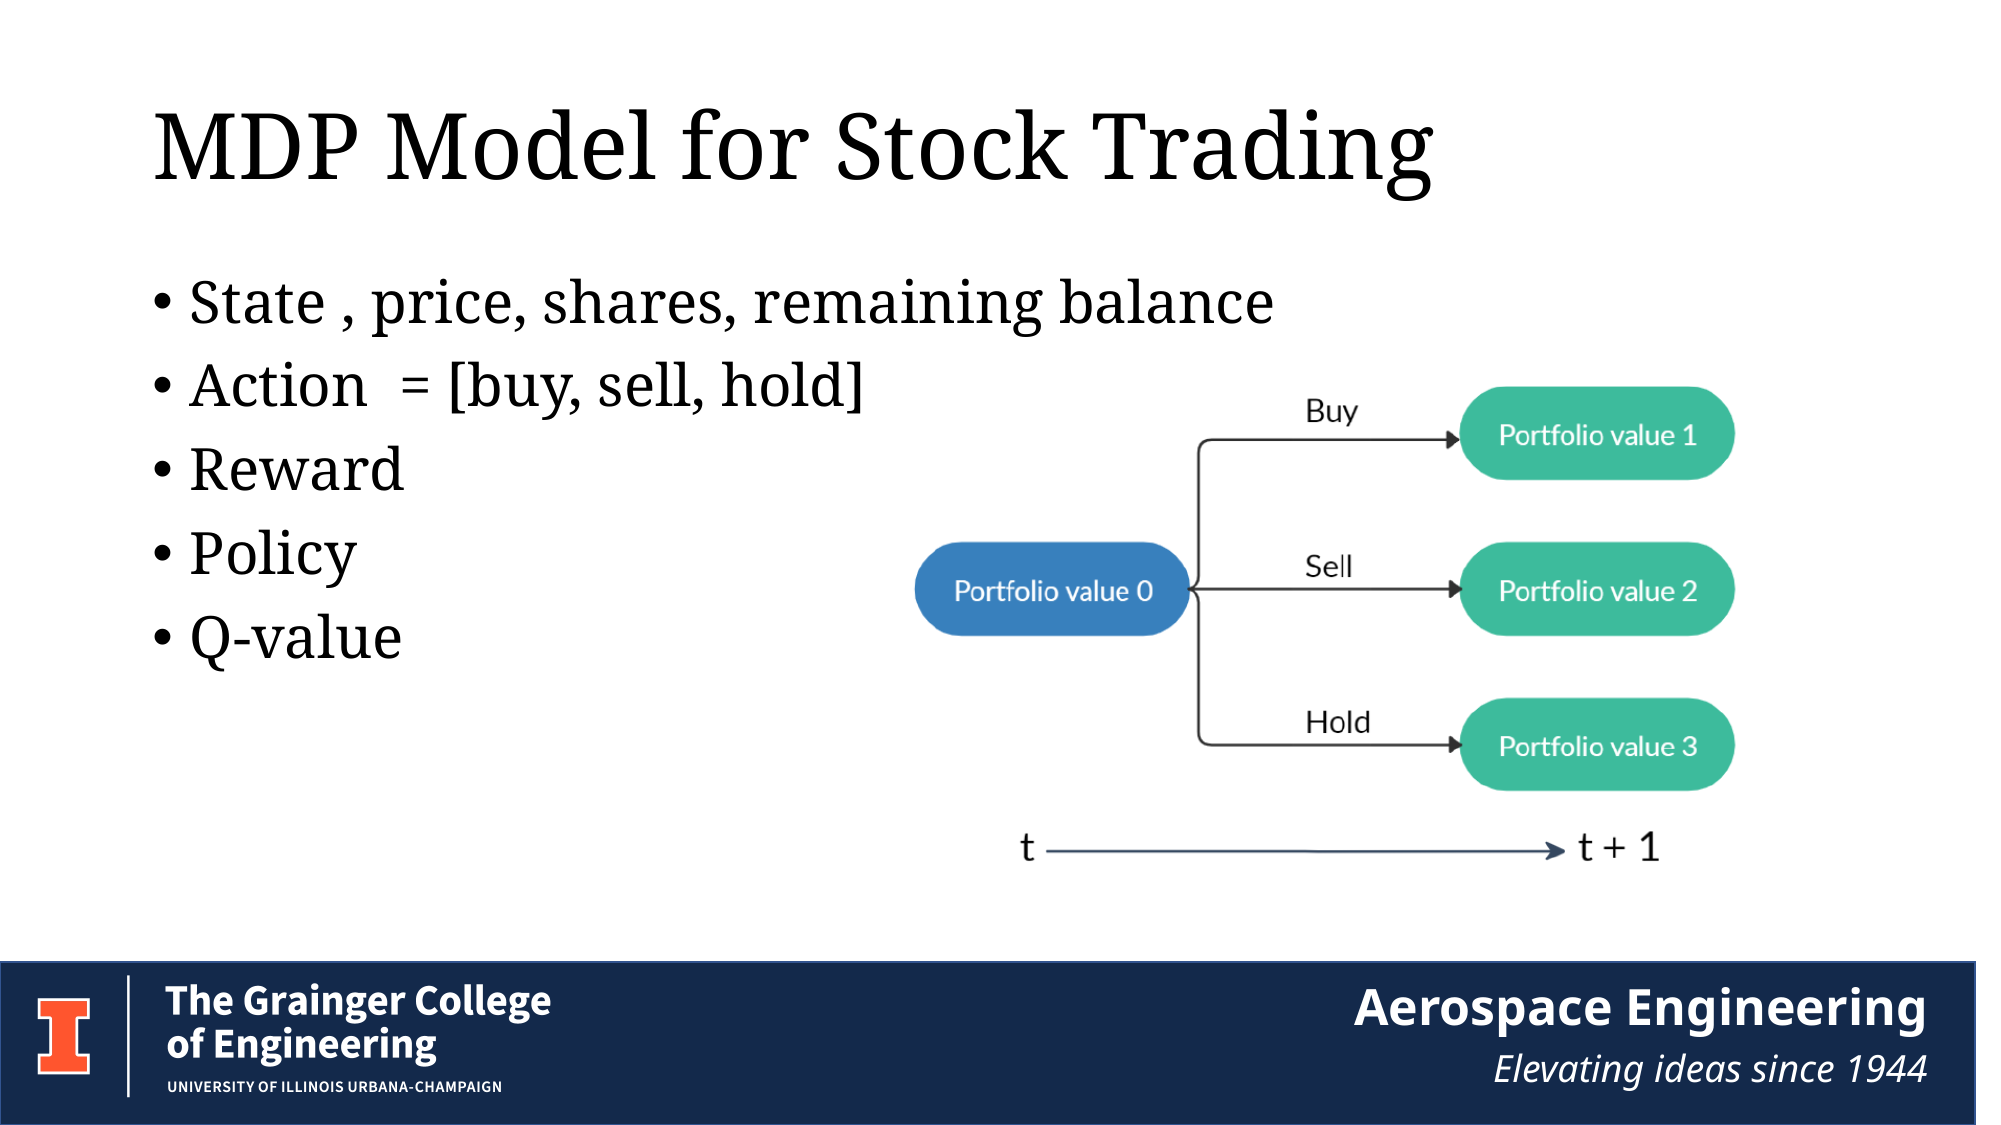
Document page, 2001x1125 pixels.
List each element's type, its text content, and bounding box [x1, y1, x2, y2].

title MDP Model for Stock Trading [137, 59, 1863, 241]
text_box [588, 961, 1976, 1125]
text_box Elevating ideas since 1944 [1304, 1037, 1943, 1098]
picture [899, 350, 1786, 894]
picture [0, 937, 588, 1125]
text_box Aerospace Engineering [1224, 967, 1943, 1043]
